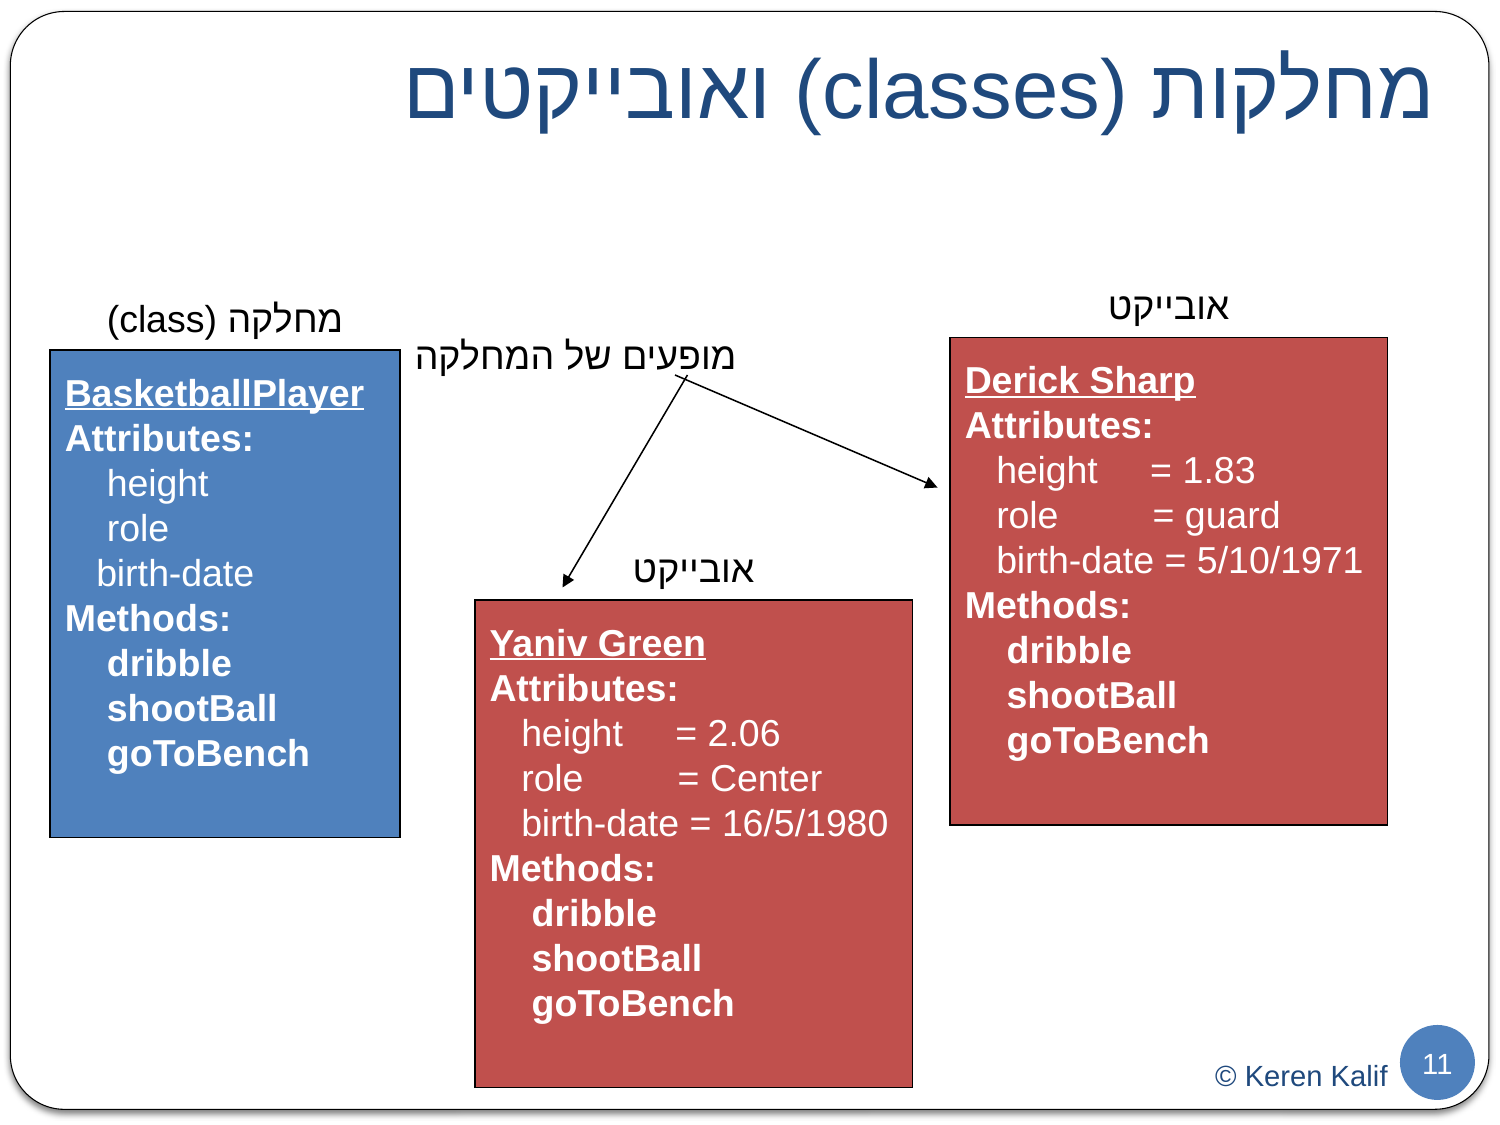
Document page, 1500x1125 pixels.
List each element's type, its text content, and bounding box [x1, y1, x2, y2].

text_box [674, 374, 938, 489]
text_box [949, 274, 1388, 826]
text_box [49, 287, 401, 838]
text_box 11 [1399, 1024, 1475, 1100]
title מחלקות (classes) ואובייקטים [49, 0, 1451, 151]
footer © Keren Kalif [1200, 1037, 1500, 1113]
text_box מופעים של המחלקה [408, 324, 900, 385]
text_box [474, 537, 913, 1088]
